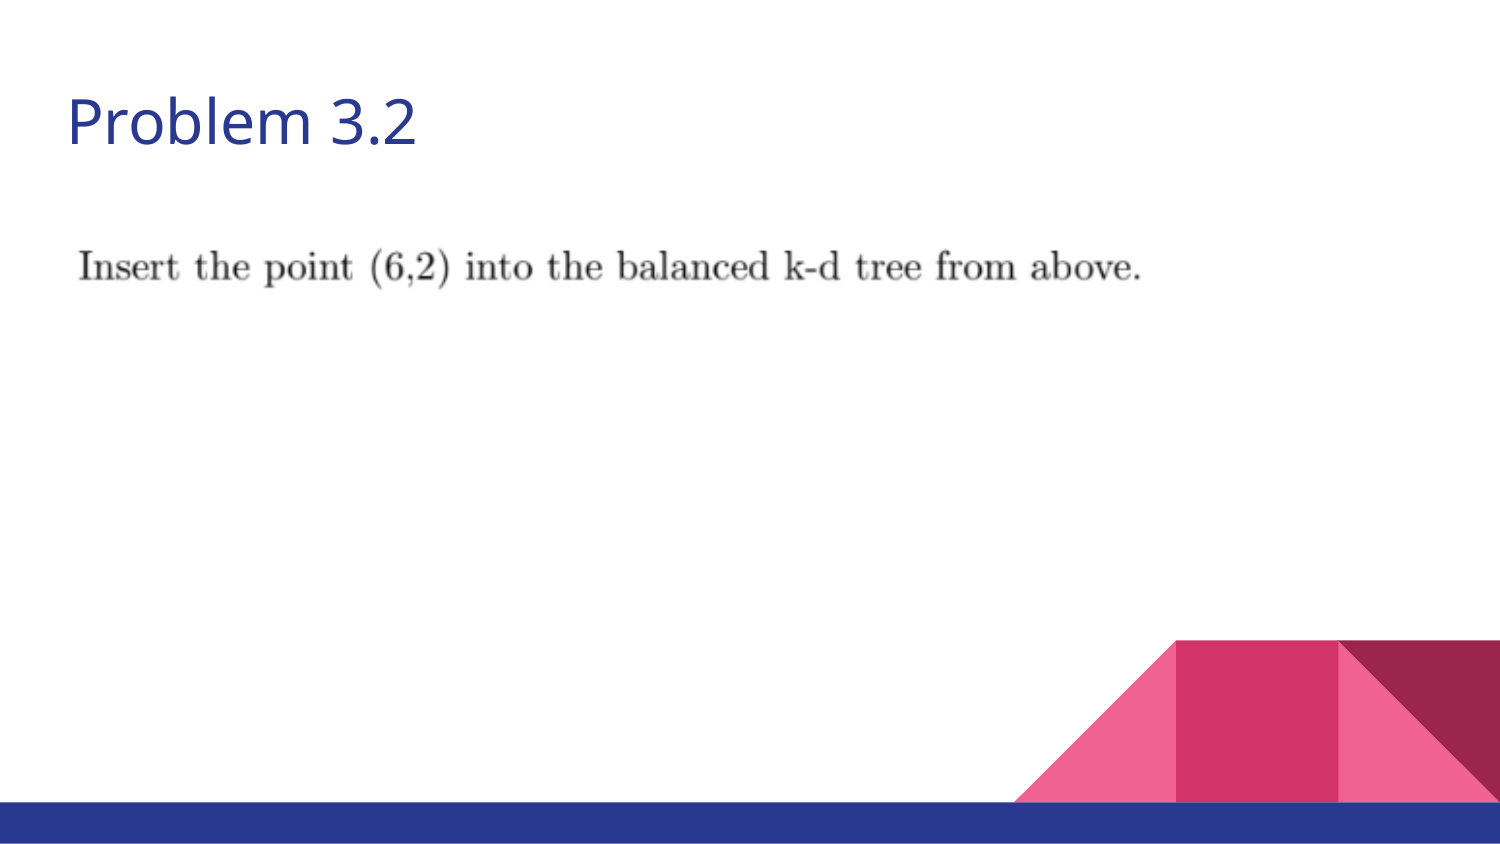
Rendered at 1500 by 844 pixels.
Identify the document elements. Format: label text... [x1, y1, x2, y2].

picture [50, 219, 1162, 337]
title Problem 3.2 [51, 67, 1449, 167]
